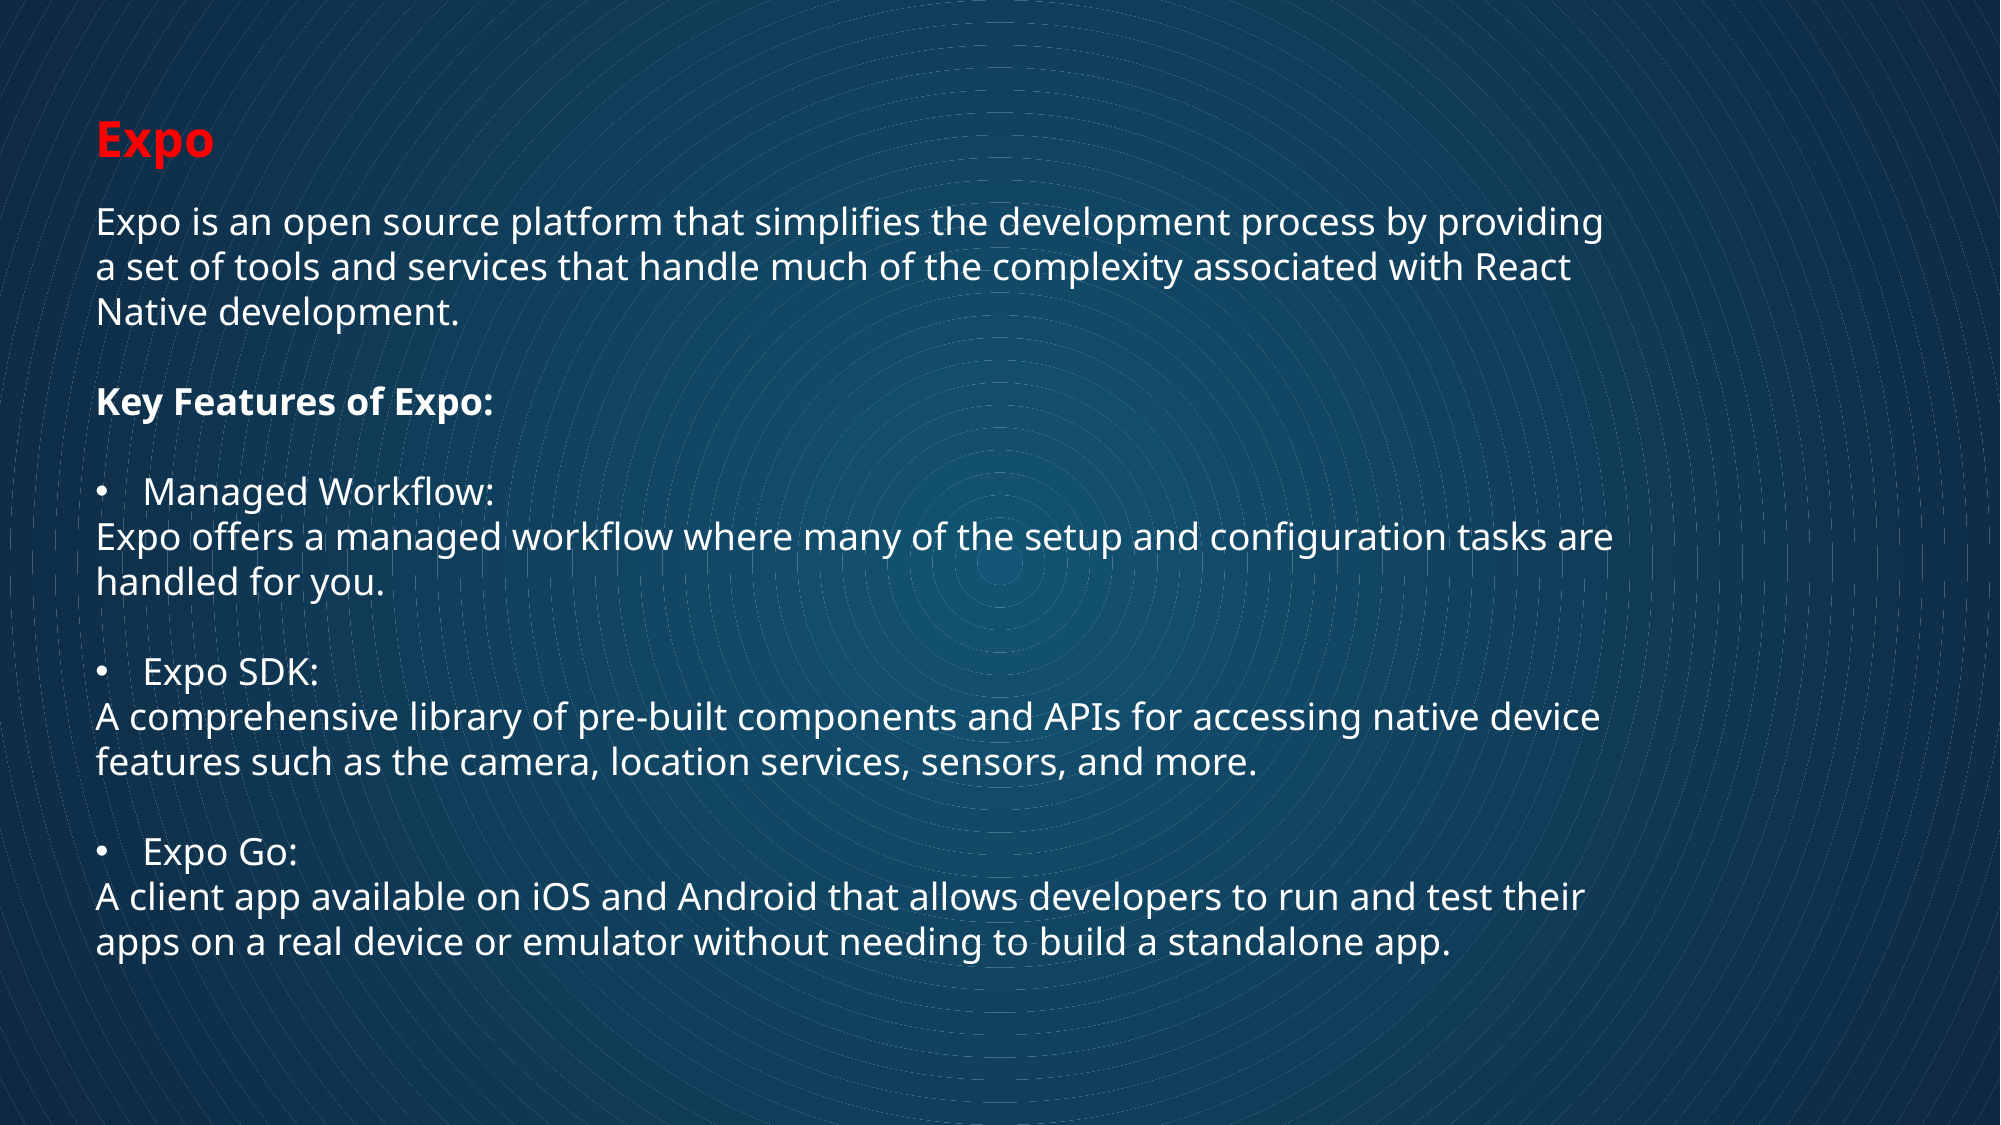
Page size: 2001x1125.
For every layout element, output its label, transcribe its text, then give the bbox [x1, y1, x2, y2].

text_box Expo Expo is an open source platform that simplifies the development process by providing a set of tools and services that handle much of the complexity associated with React Native development. Key Features of Expo: Managed Workflow: Expo offers a managed workflow where many of the setup and configuration tasks are handled for you. Expo SDK: A comprehensive library of pre-built components and APIs for accessing native device features such as the camera, location services, sensors, and more. Expo Go: A client app available on iOS and Android that allows developers to run and test their apps on a real device or emulator without needing to build a standalone app. [80, 100, 1642, 1016]
